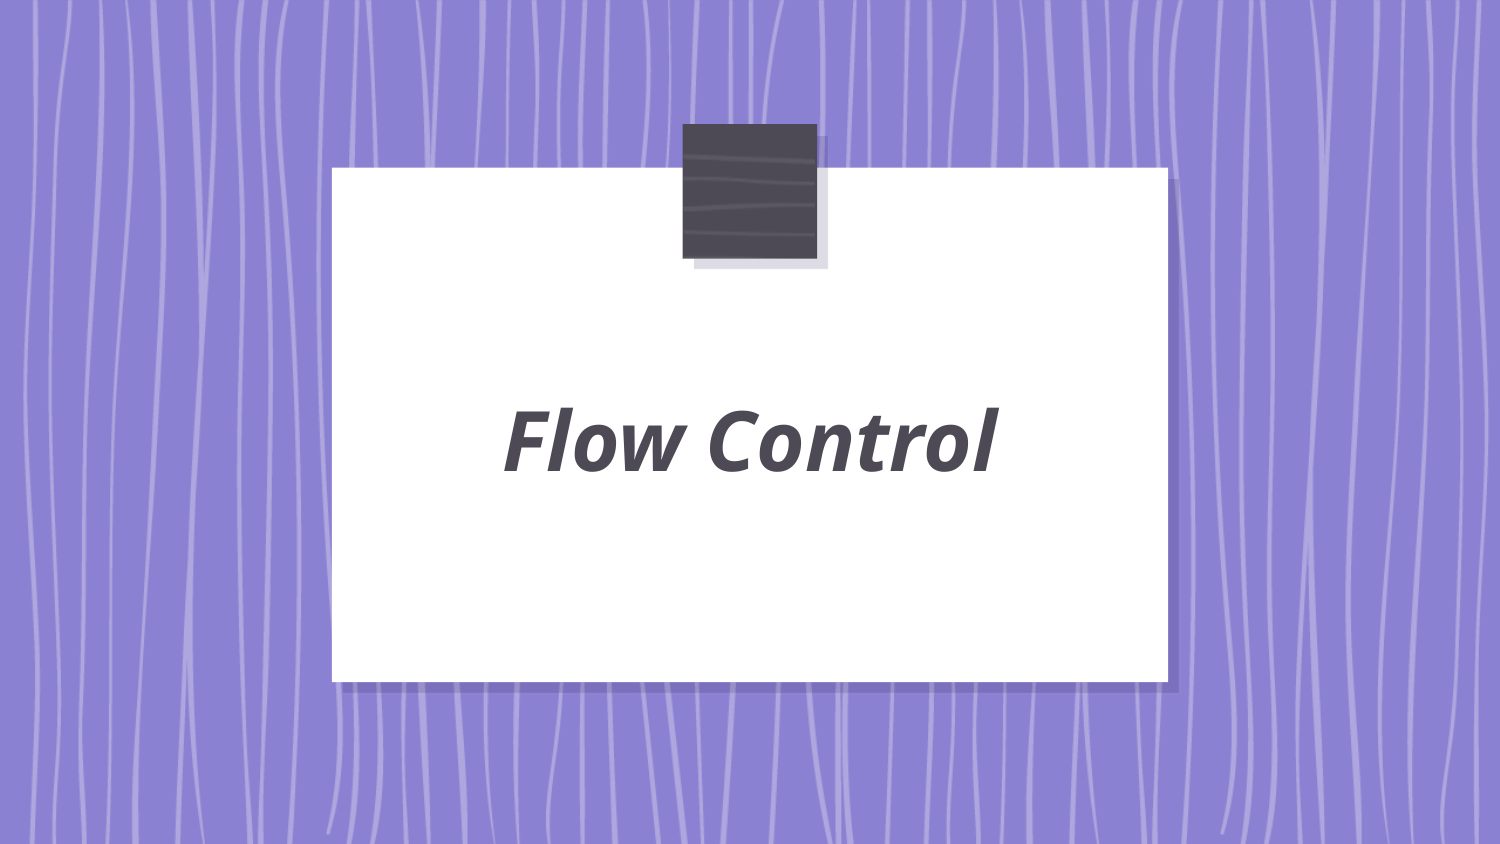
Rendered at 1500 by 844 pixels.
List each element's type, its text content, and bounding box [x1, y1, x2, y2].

title Flow Control [411, 343, 1089, 534]
